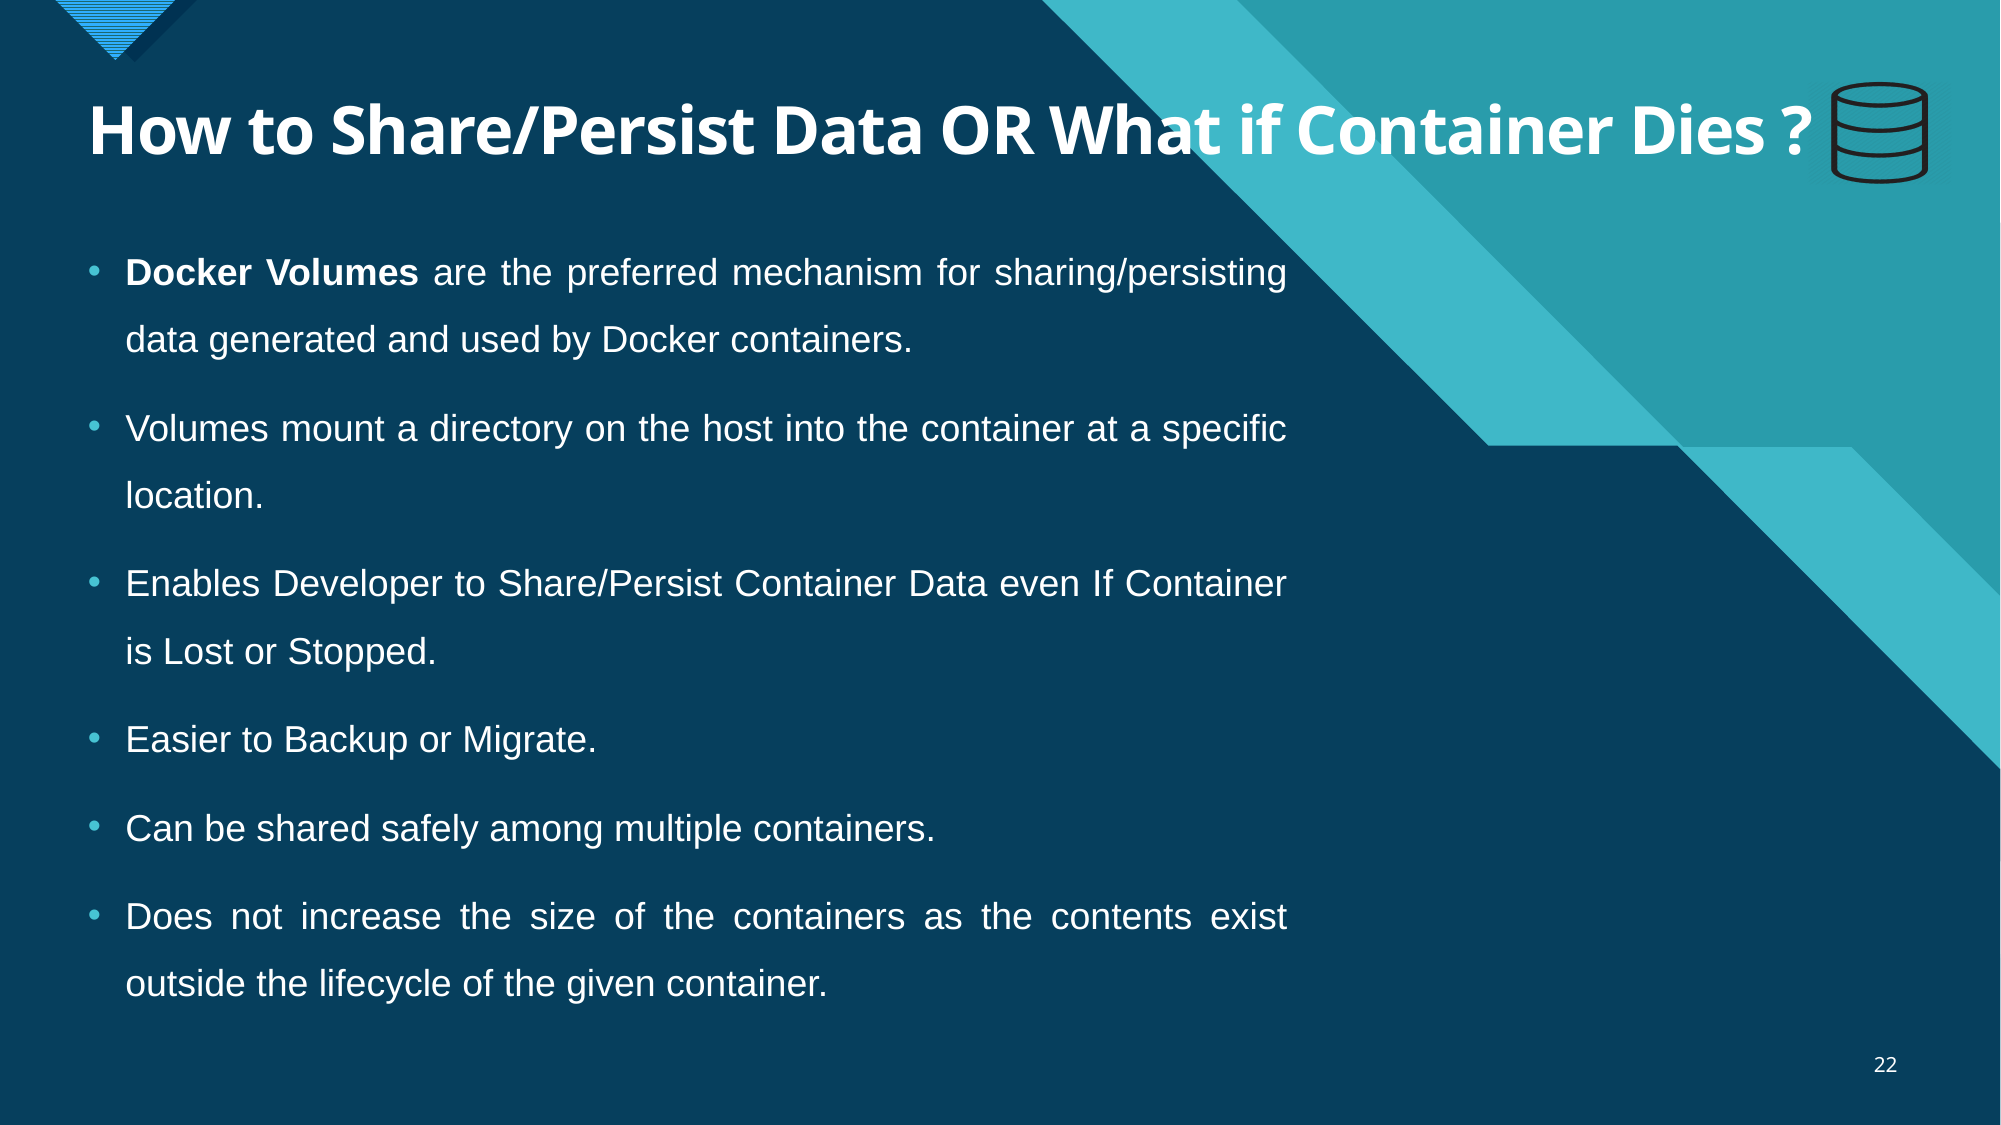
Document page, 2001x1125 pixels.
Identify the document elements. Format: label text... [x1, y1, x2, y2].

picture [1807, 80, 1952, 185]
title How to Share/Persist Data OR What if Container Dies ? [72, 89, 1807, 177]
slide_number 22 [1845, 1035, 1913, 1096]
list Docker Volumes are the preferred mechanism for sharing/persisting data generated and used by Docker containers. Volumes mount a directory on the host into the container at a specific location. Enables Developer to Share/Persist Container Data even If Container is Lost or Stopped. Easier to Backup or Migrate. Can be shared safely among multiple containers. Does not increase the size of the containers as the contents exist outside the lifecycle of the given container. [72, 217, 1303, 1061]
